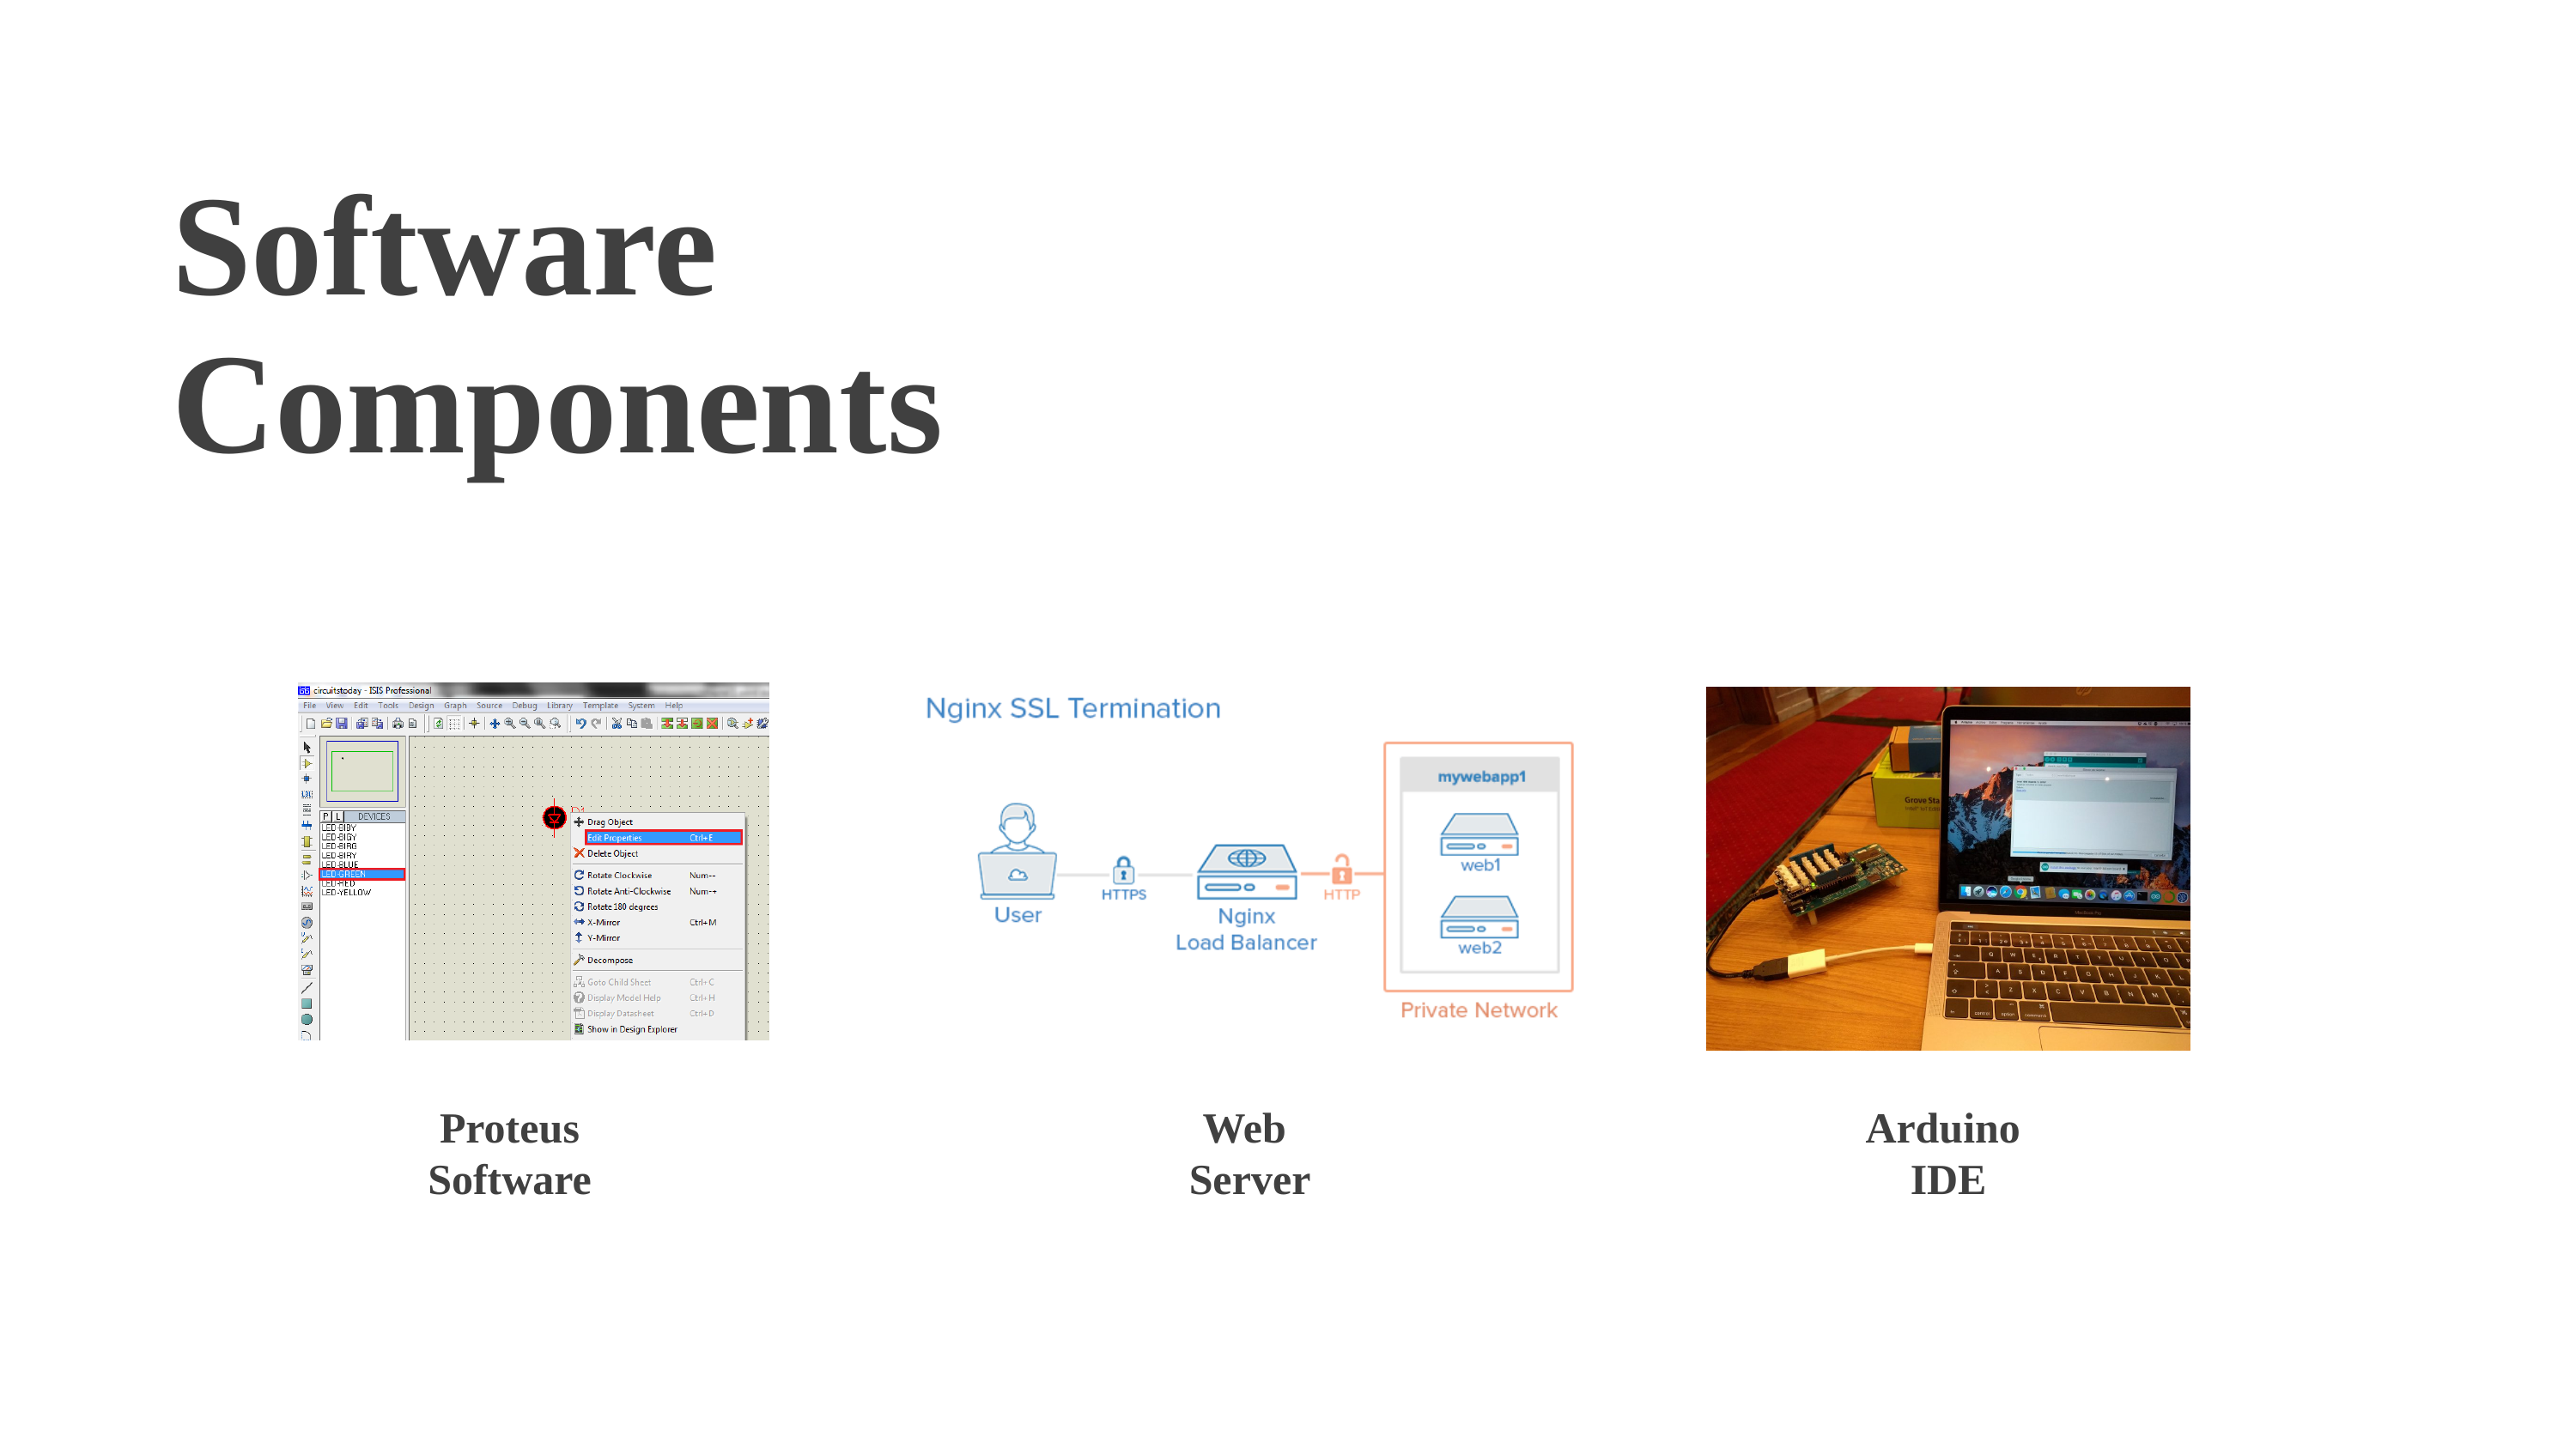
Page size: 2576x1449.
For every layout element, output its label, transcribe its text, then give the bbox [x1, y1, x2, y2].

picture [1706, 687, 2190, 1051]
text_box Arduino IDE [1792, 1100, 2105, 1203]
picture [297, 682, 769, 1040]
text_box Proteus Software [354, 1100, 665, 1203]
text_box Web Server [1067, 1100, 1433, 1203]
picture [912, 687, 1588, 1030]
text_box Software Components [171, 166, 1121, 482]
